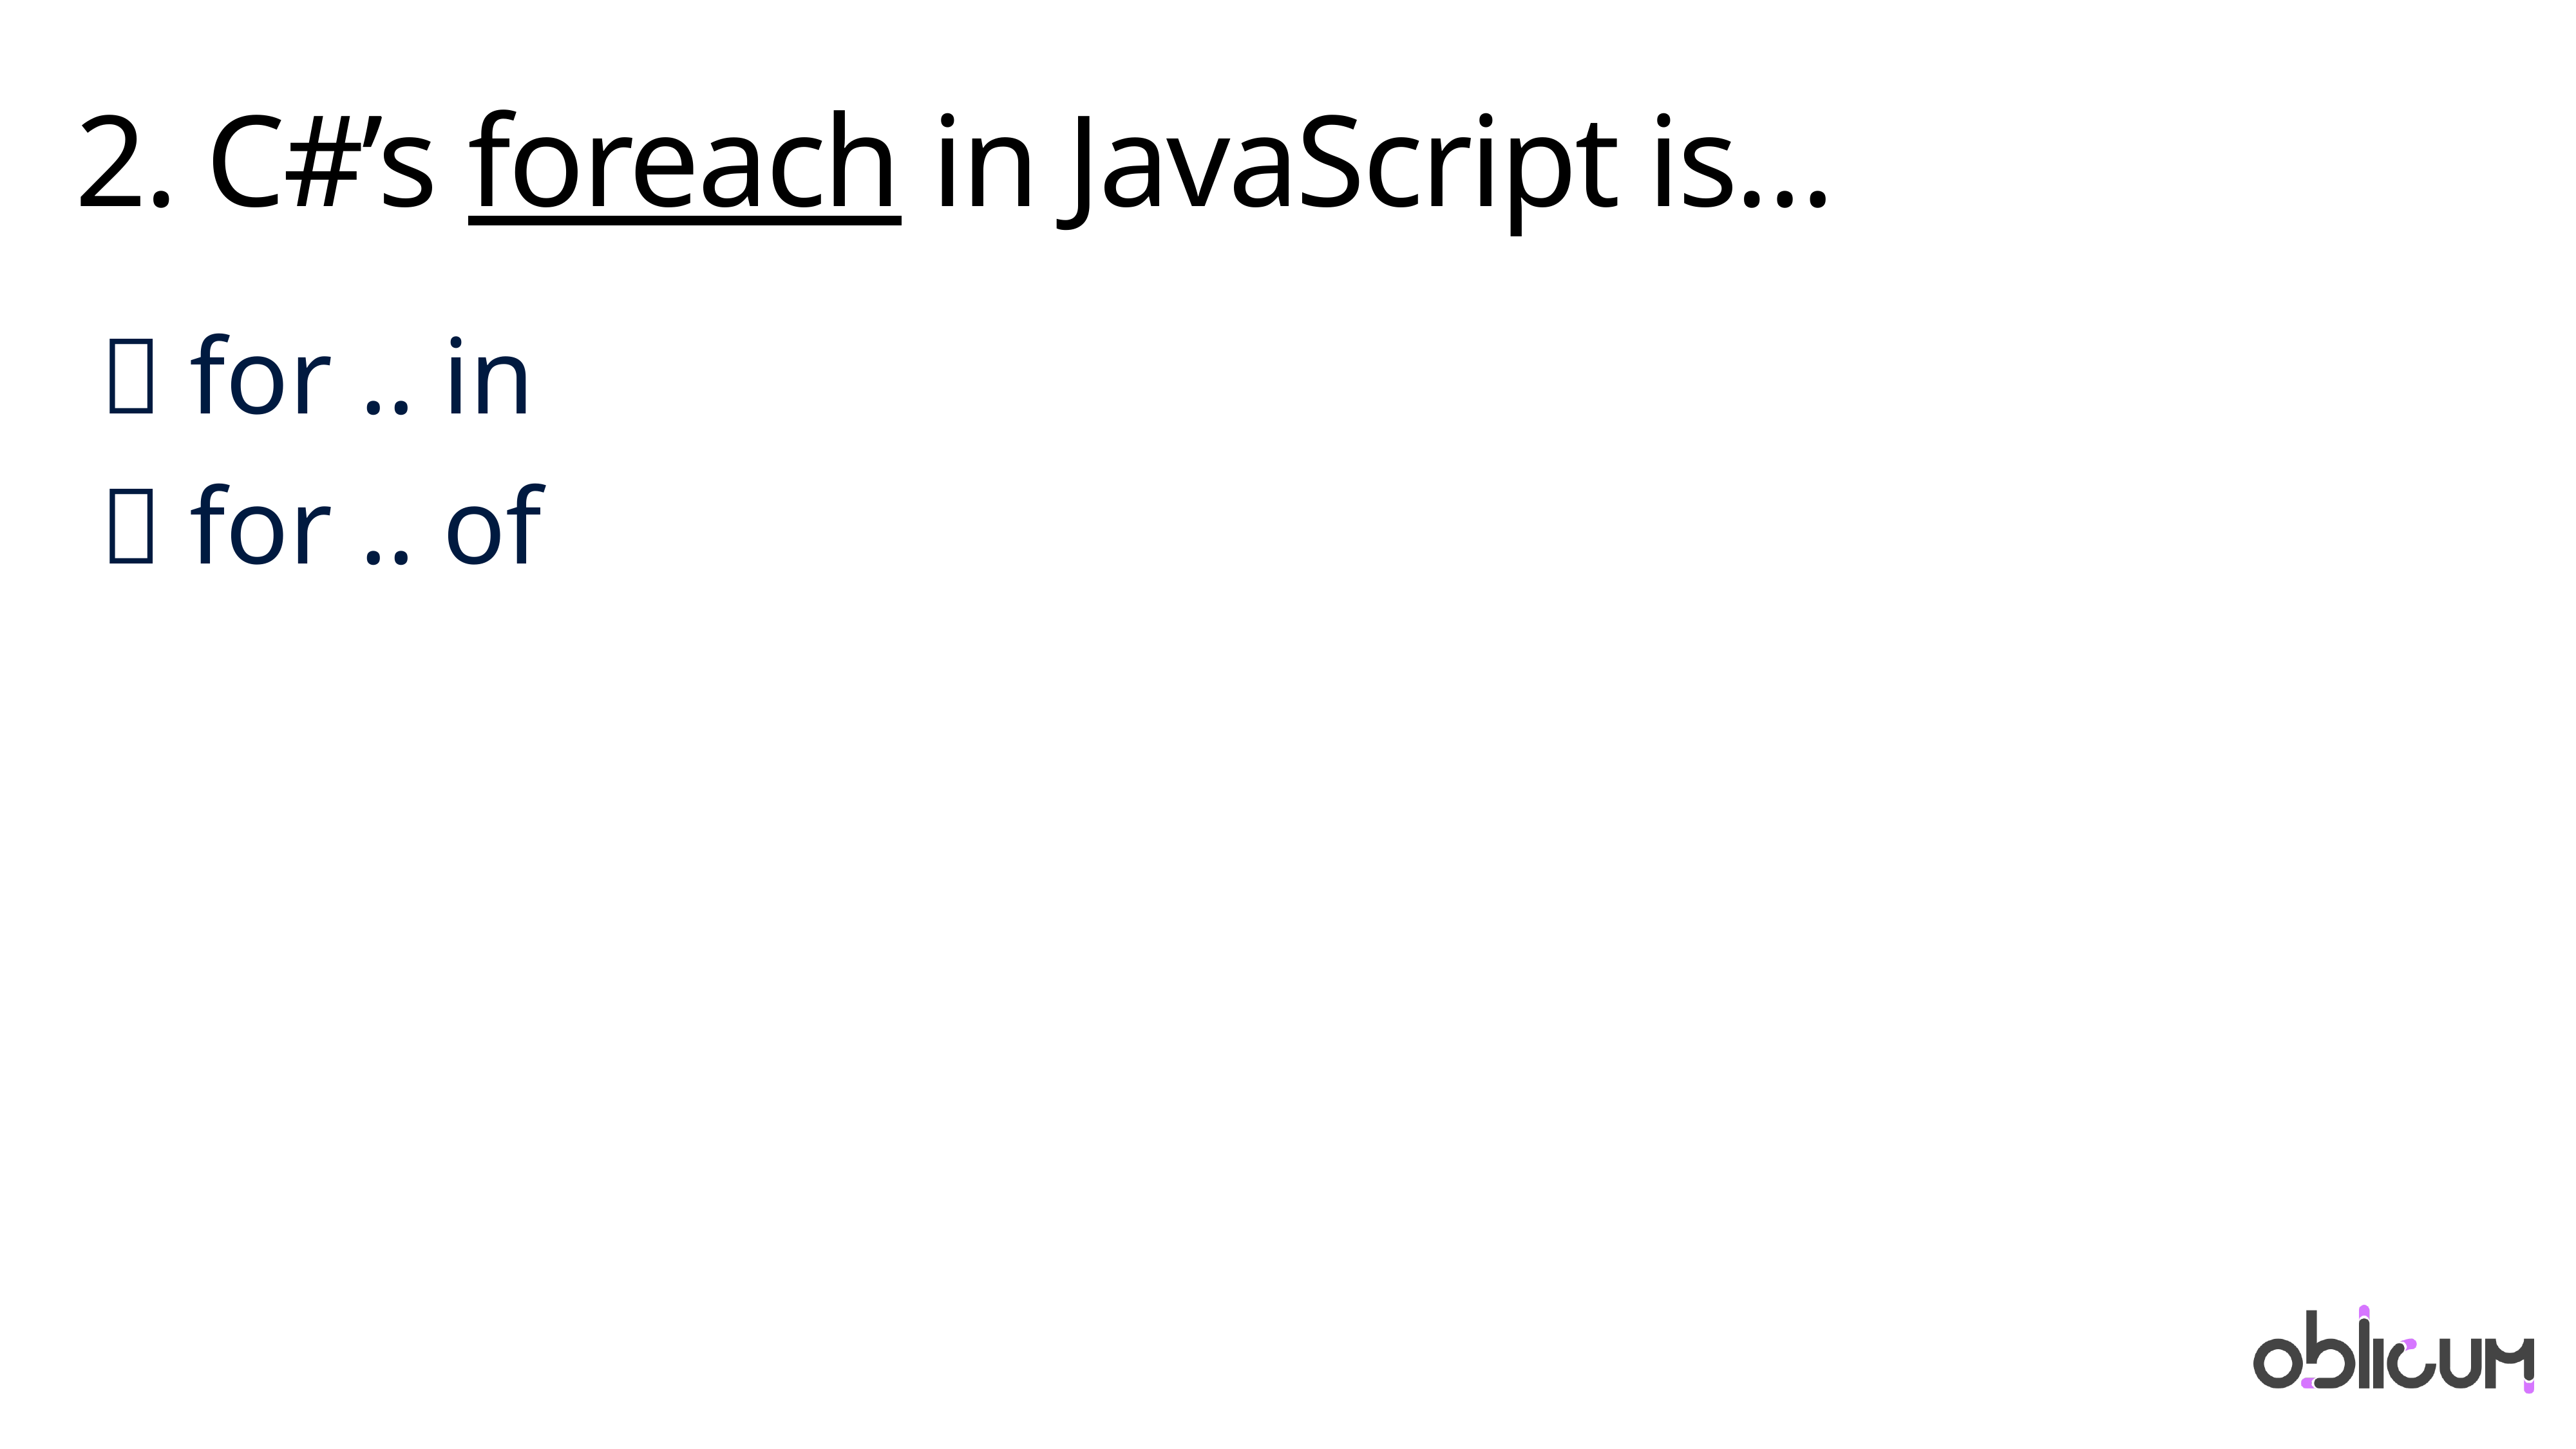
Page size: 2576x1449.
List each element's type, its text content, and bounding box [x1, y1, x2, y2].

picture [2253, 1305, 2534, 1394]
title 2. C#’s foreach in JavaScript is… [56, 61, 2521, 274]
list 🙋 for .. in 🙎 for .. of [56, 290, 2521, 1374]
